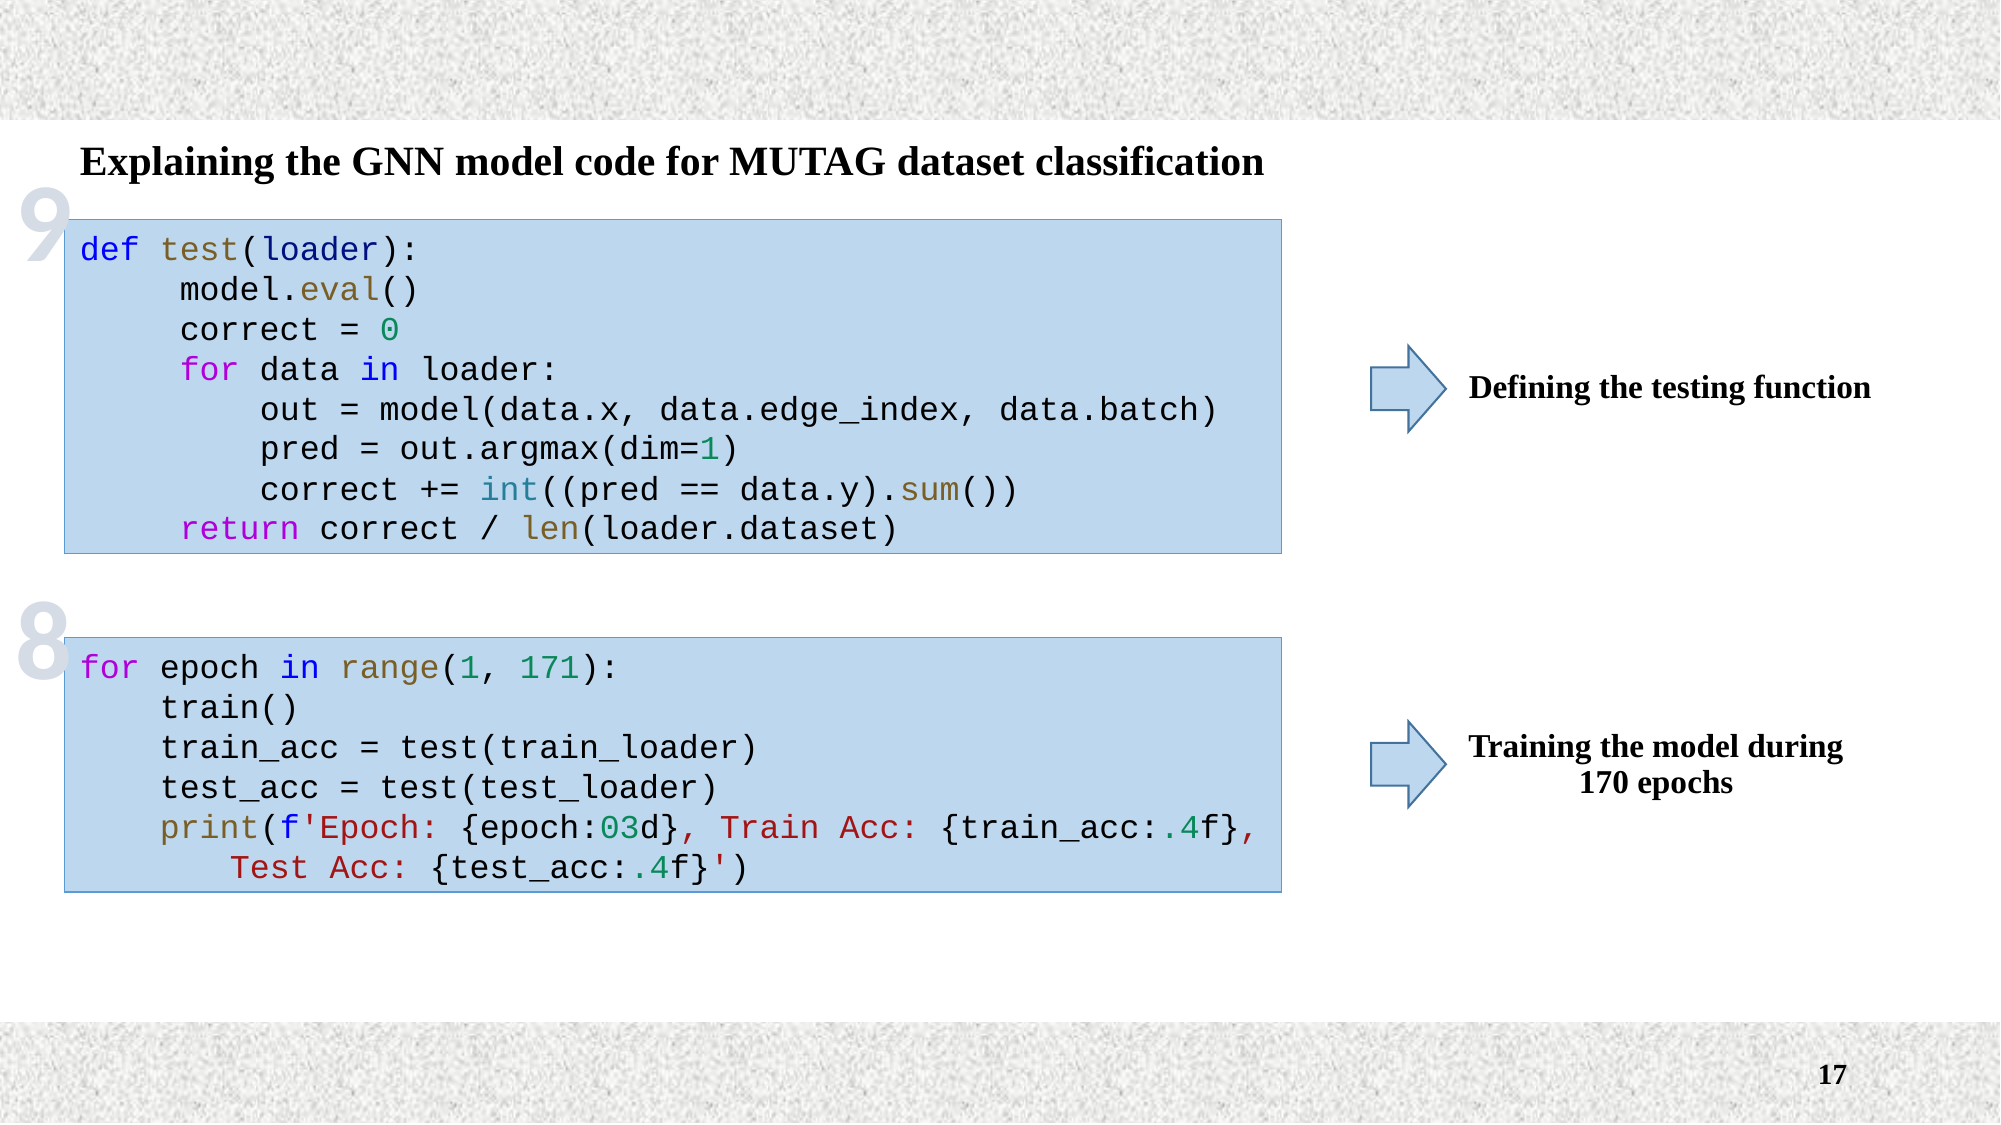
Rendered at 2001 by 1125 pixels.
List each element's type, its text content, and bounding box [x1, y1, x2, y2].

text_box for epoch in range(1, 171): train() train_acc = test(train_loader) test_acc = test(test_loader) print(f'Epoch: {epoch:03d}, Train Acc: {train_acc:.4f}, Test Acc: {test_acc:.4f}') [64, 637, 1282, 893]
text_box [1370, 343, 1448, 435]
text_box [0, 1022, 2000, 1124]
text_box 8 [0, 559, 88, 710]
text_box [1370, 718, 1436, 810]
text_box 9 [0, 141, 88, 292]
text_box Explaining the GNN model code for MUTAG dataset classification [64, 132, 1940, 192]
text_box def test(loader): model.eval() correct = 0 for data in loader: out = model(data.x, data.edge_index, data.batch) pred = out.argmax(dim=1) correct += int((pred == data.y).sum()) return correct / len(loader.dataset) [64, 219, 1282, 554]
text_box Training the model during 170 epochs [1436, 721, 1876, 809]
text_box Defining the testing function [1451, 362, 1890, 413]
text_box [0, 0, 2000, 120]
slide_number 17 [1412, 1042, 1863, 1103]
